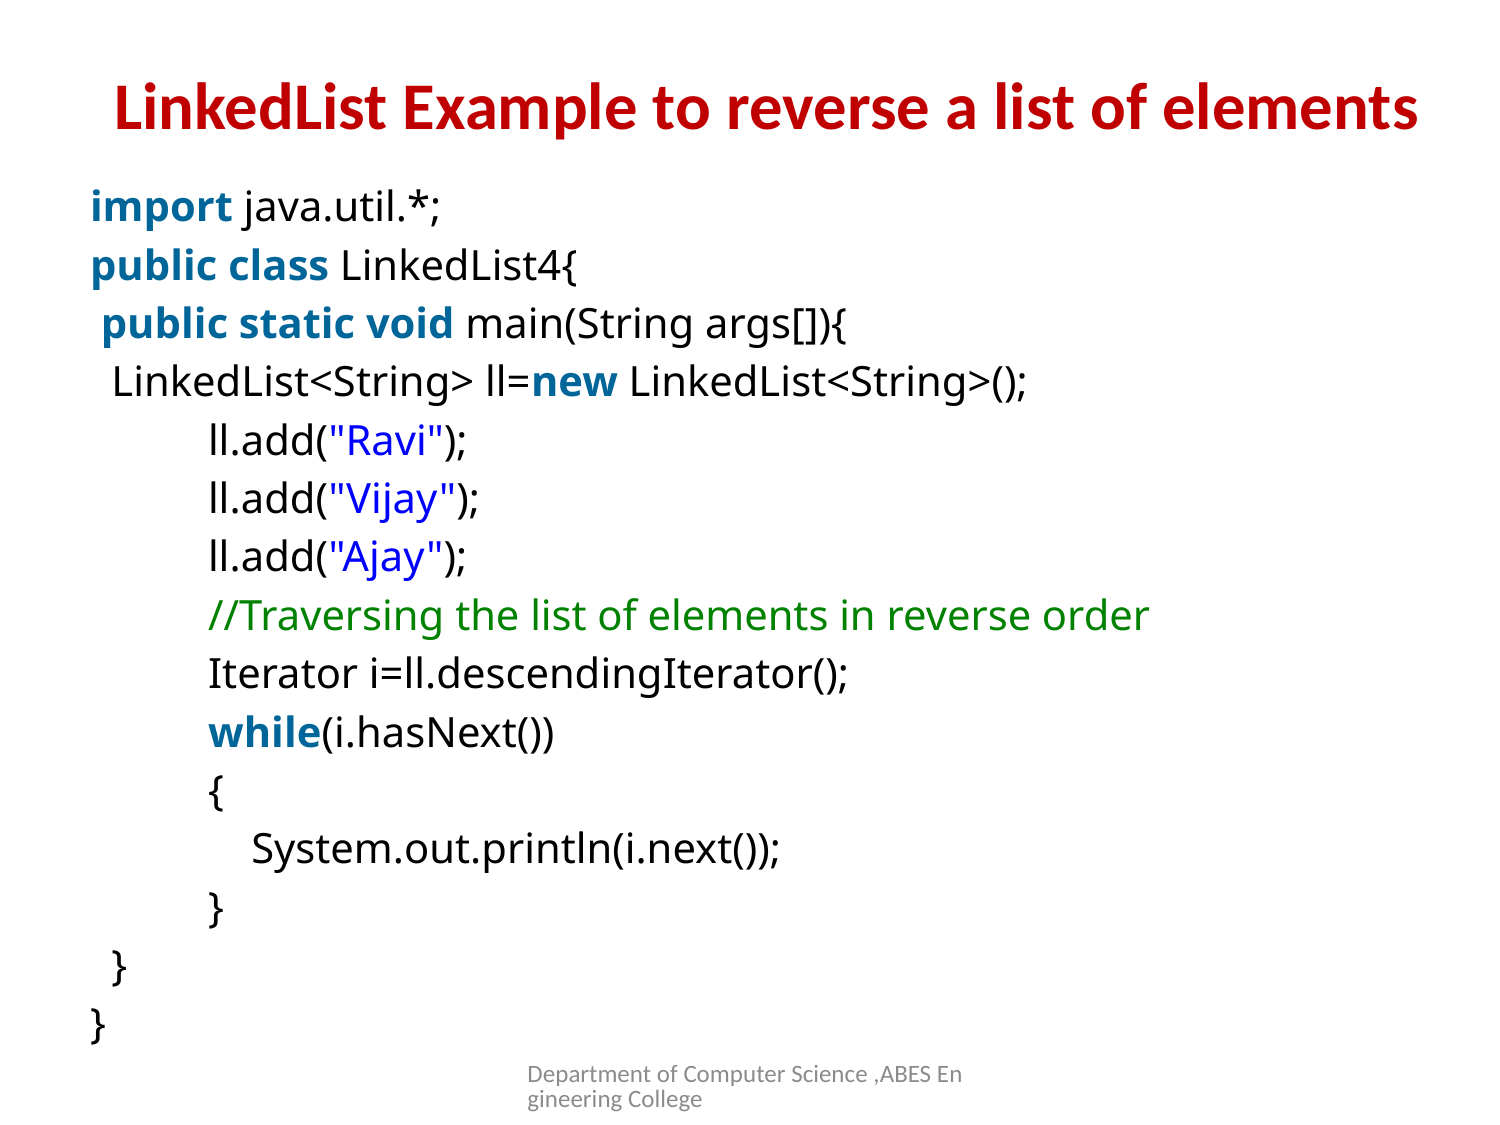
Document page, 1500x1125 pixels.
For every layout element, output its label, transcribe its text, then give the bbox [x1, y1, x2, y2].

title LinkedList Example to reverse a list of elements [75, 45, 1459, 161]
footer Department of Computer Science ,ABES Engineering College [512, 1042, 988, 1103]
list import java.util.*; public class LinkedList4{ public static void main(String args[]){ LinkedList<String> ll=new LinkedList<String>(); ll.add("Ravi"); ll.add("Vijay"); ll.add("Ajay"); //Traversing the list of elements in reverse order Iterator i=ll.descendingIterator(); while(i.hasNext()) { System.out.println(i.next()); } } } [75, 172, 1459, 1106]
